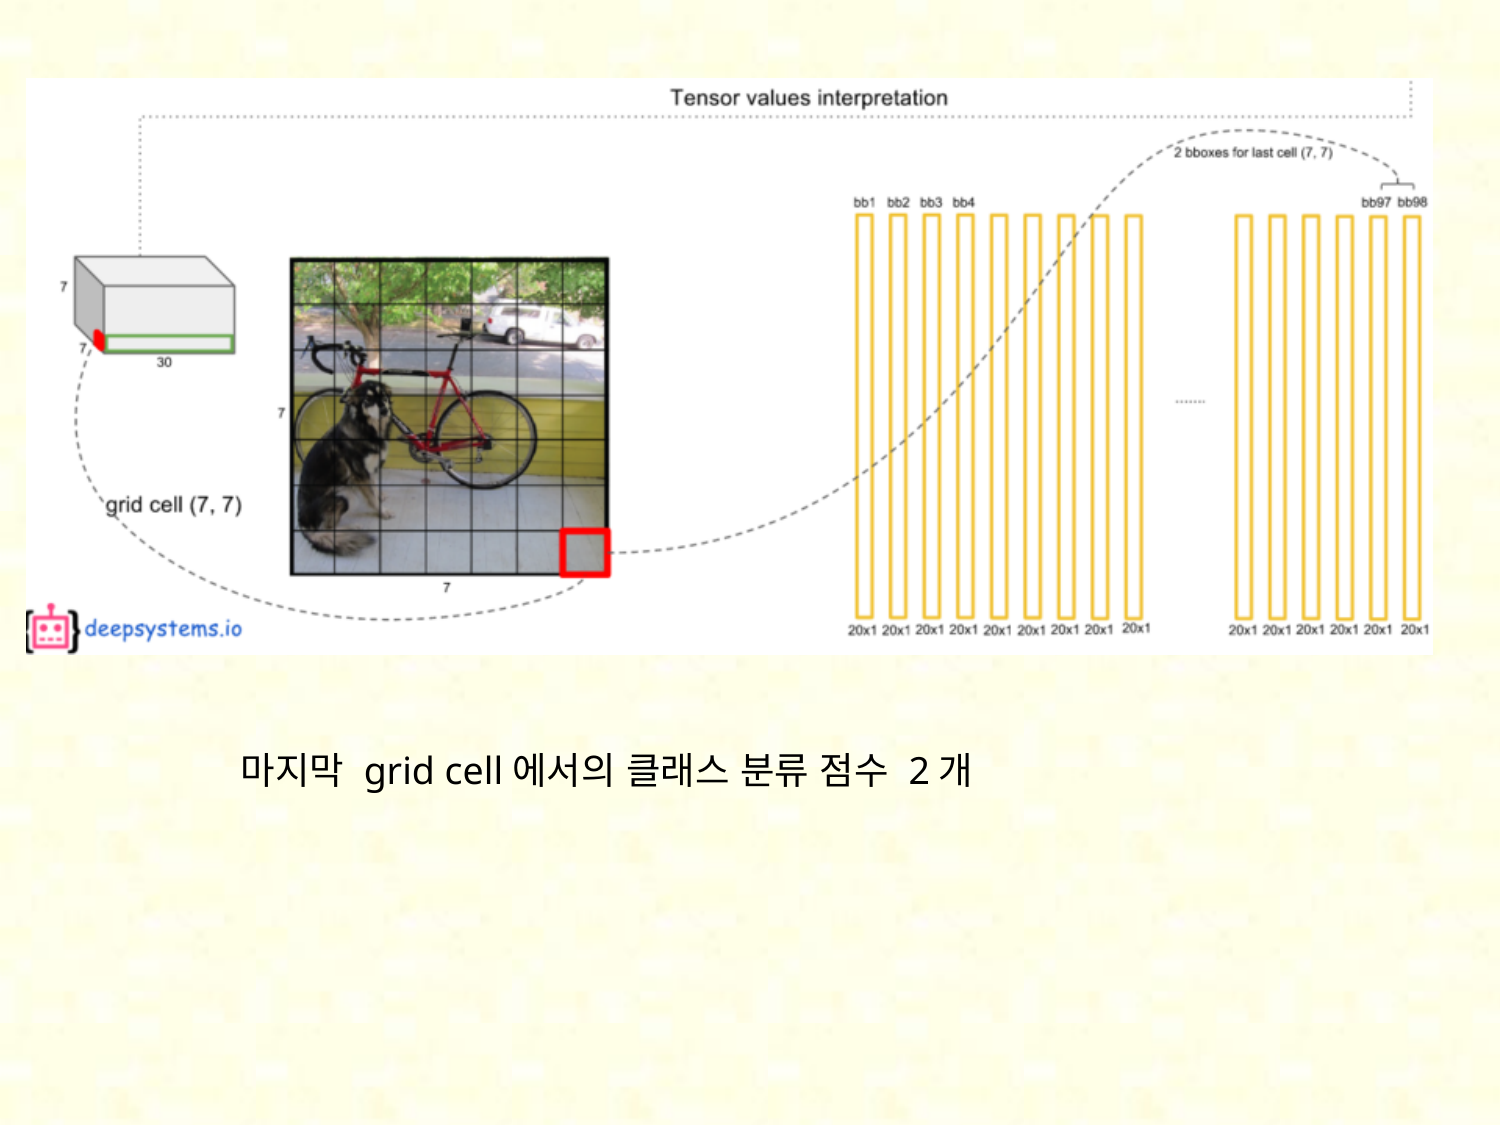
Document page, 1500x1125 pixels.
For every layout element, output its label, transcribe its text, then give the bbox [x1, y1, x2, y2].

text_box 마지막 grid cell에서의 클래스 분류 점수 2개 [206, 739, 1046, 845]
picture [0, 0, 1500, 1125]
